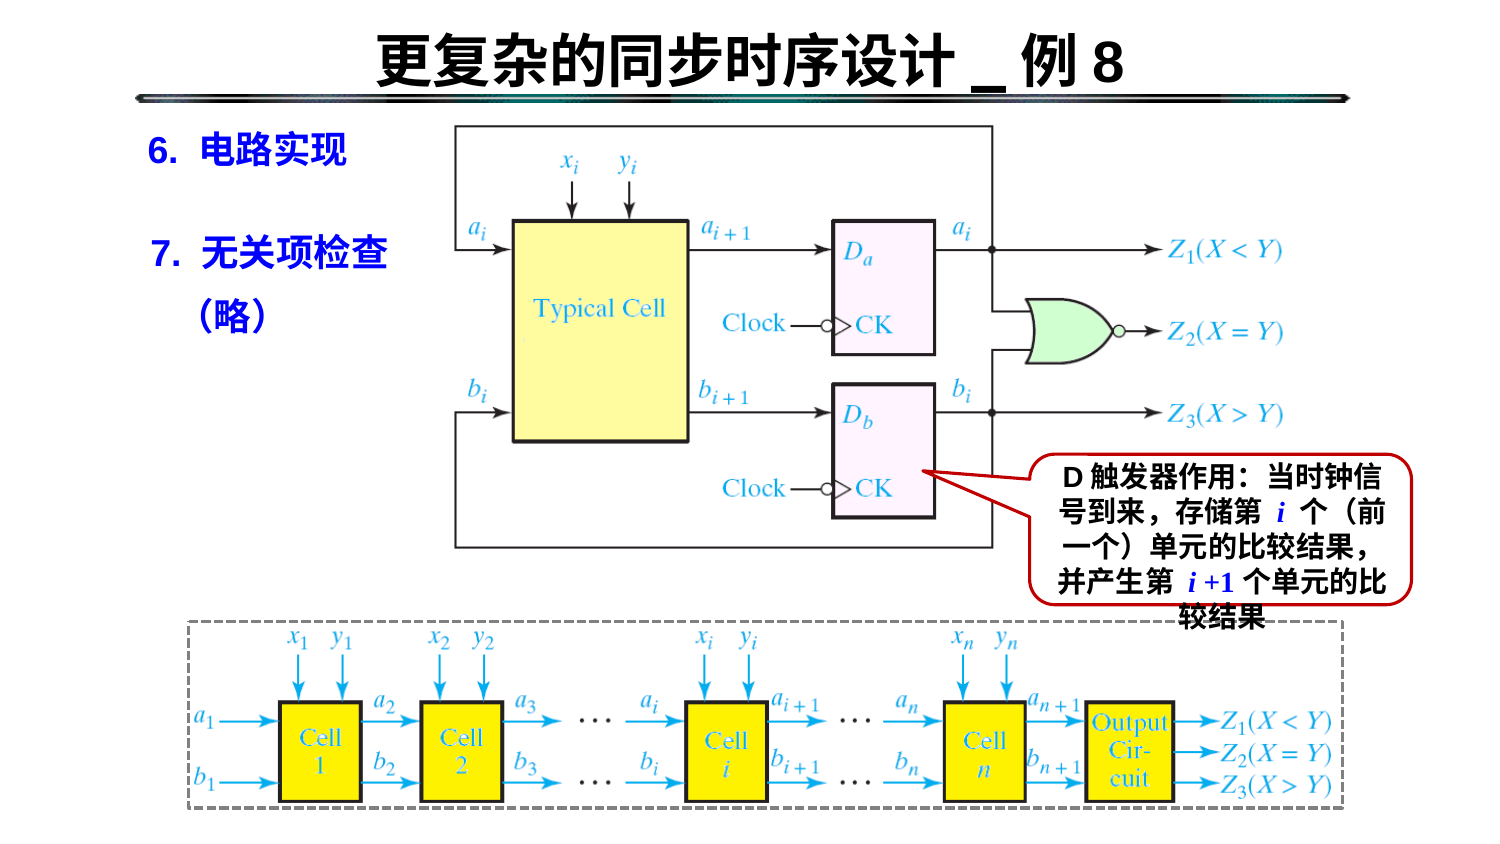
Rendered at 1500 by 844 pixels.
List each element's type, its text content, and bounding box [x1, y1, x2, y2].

text_box 更复杂的同步时序设计_例8 [360, 17, 1223, 92]
picture [190, 622, 1341, 807]
text_box 6. 电路实现 [132, 119, 441, 179]
picture [442, 118, 1294, 559]
picture [135, 93, 1353, 103]
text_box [1029, 450, 1412, 608]
text_box 7. 无关项检查 （略） [135, 221, 437, 345]
